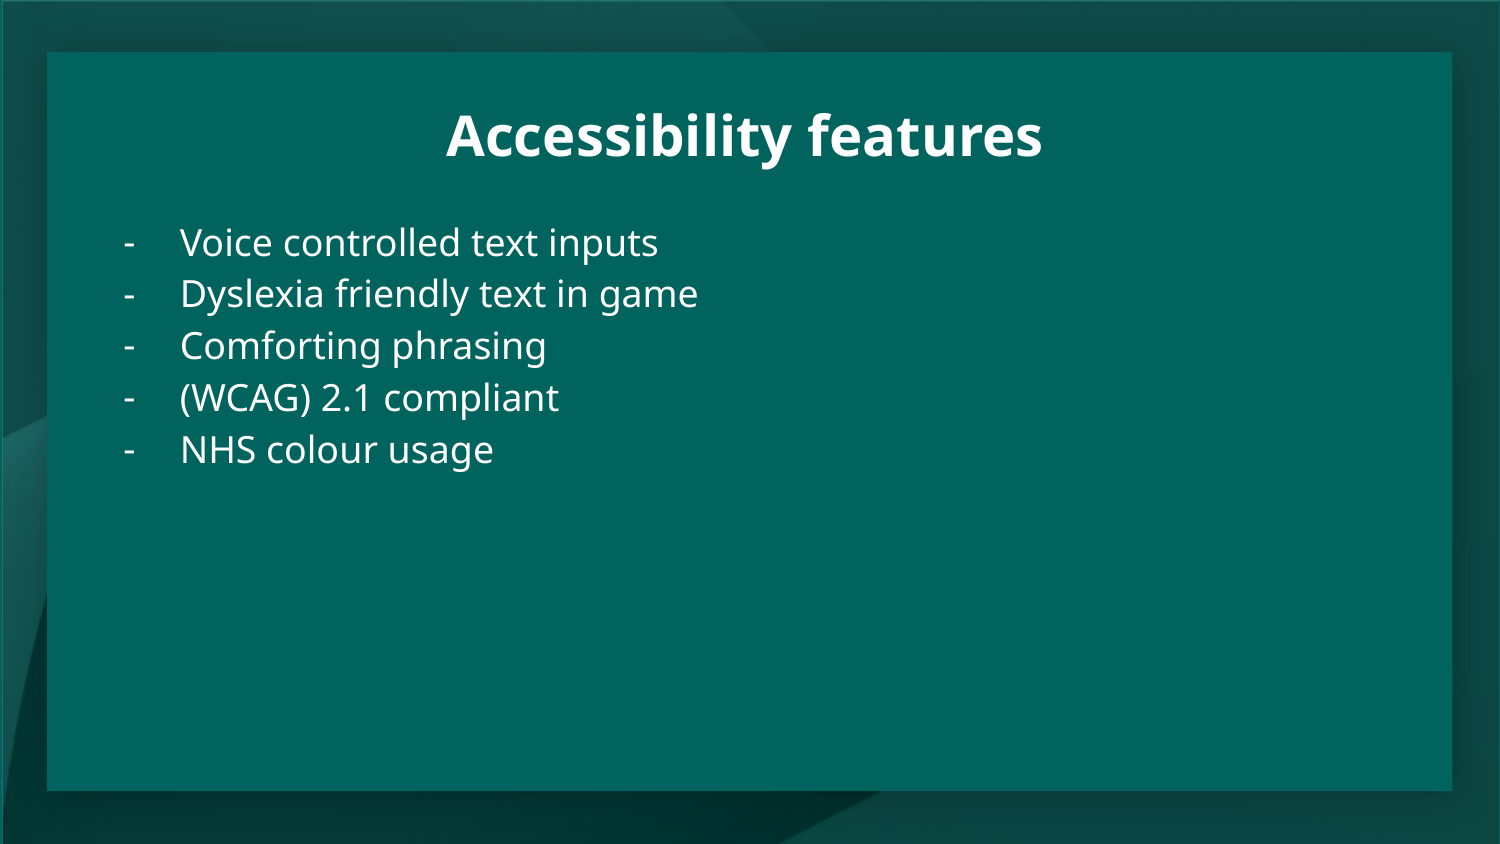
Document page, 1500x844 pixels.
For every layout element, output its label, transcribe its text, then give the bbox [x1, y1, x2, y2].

picture [18, 23, 1490, 828]
title Accessibility features [60, 70, 1431, 197]
list Voice controlled text inputs Dyslexia friendly text in game Comforting phrasing (WCAG) 2.1 compliant NHS colour usage [89, 196, 1367, 736]
